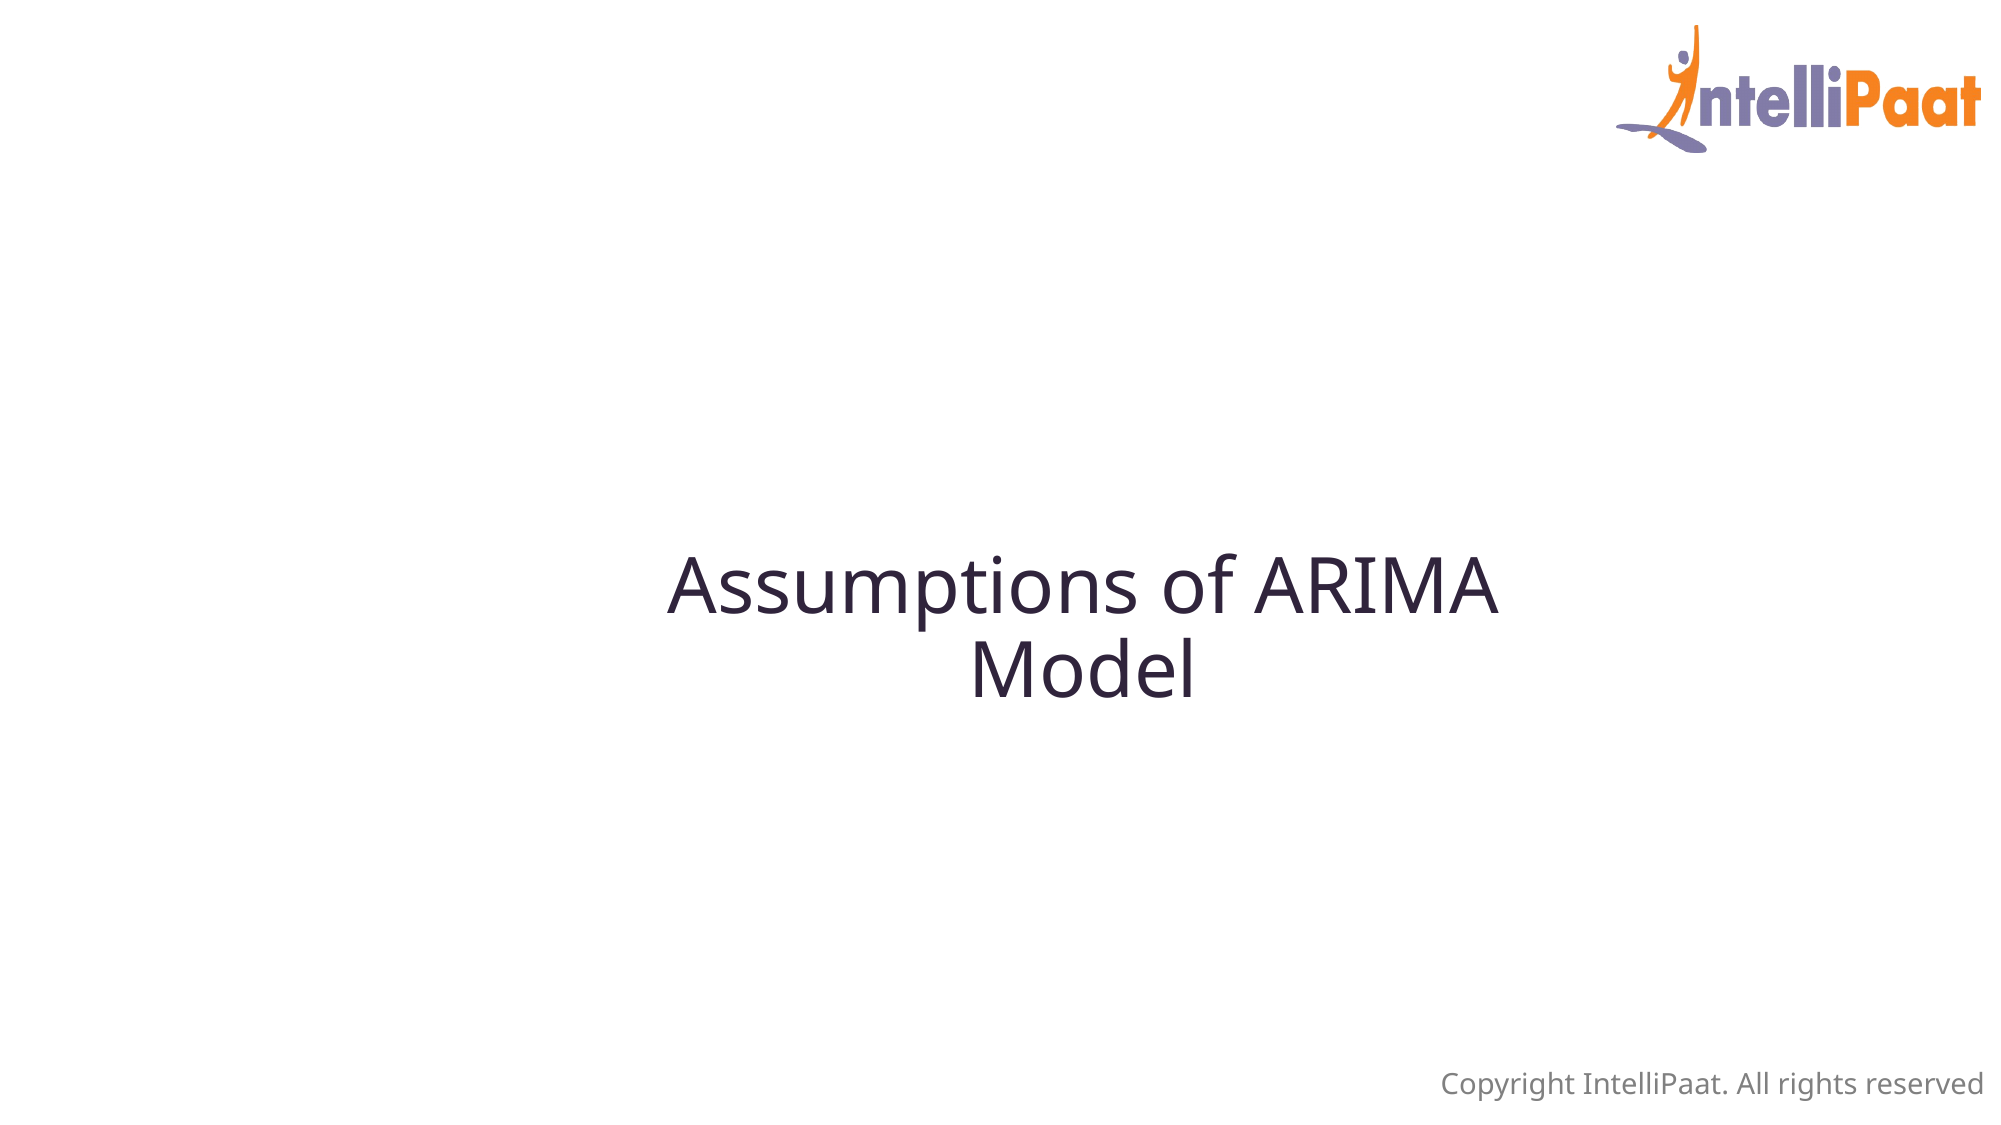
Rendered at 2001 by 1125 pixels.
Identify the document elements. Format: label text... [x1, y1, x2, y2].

picture [1616, 25, 1981, 153]
text_box Assumptions of ARIMA Model [544, 538, 1623, 665]
